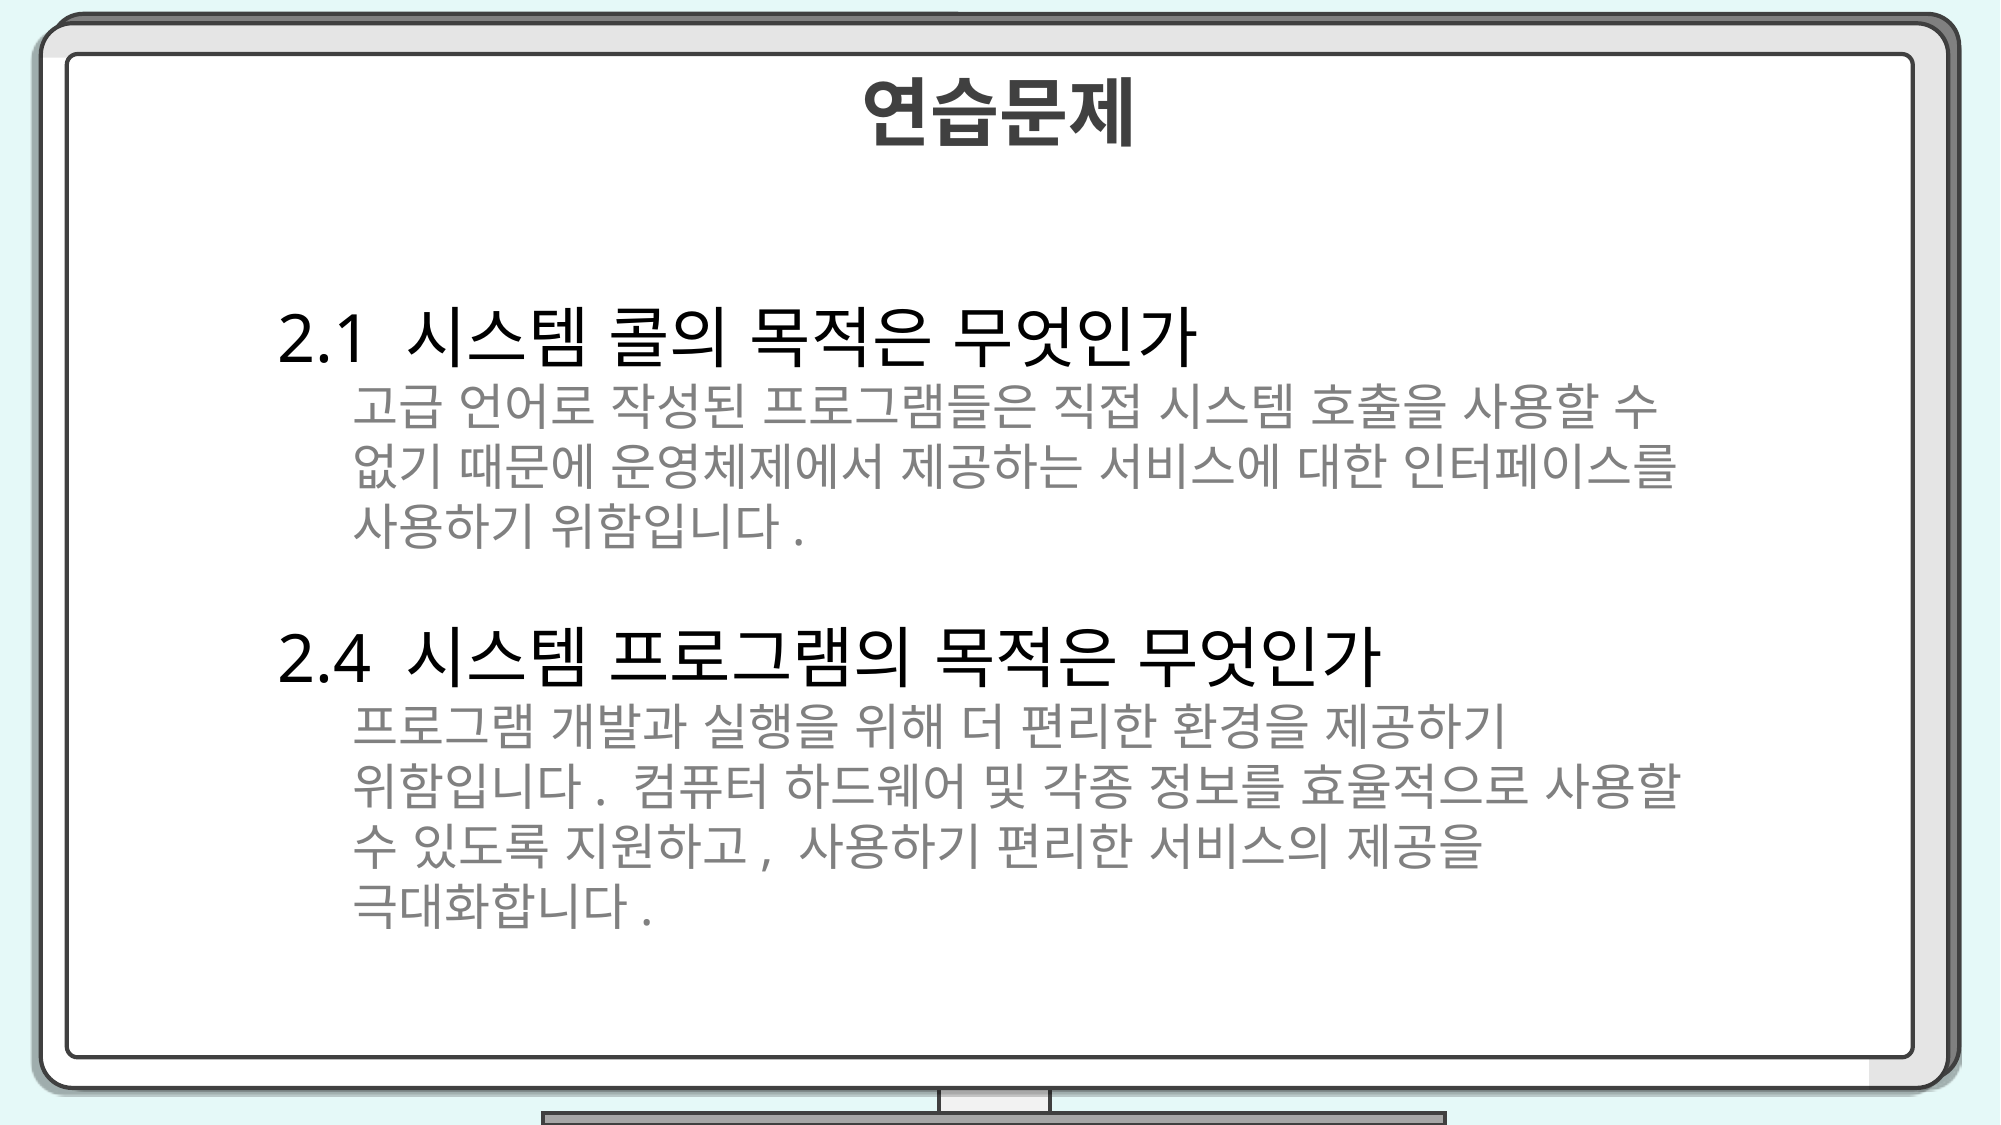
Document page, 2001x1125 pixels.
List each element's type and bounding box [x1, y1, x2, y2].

text_box [40, 13, 1960, 1125]
